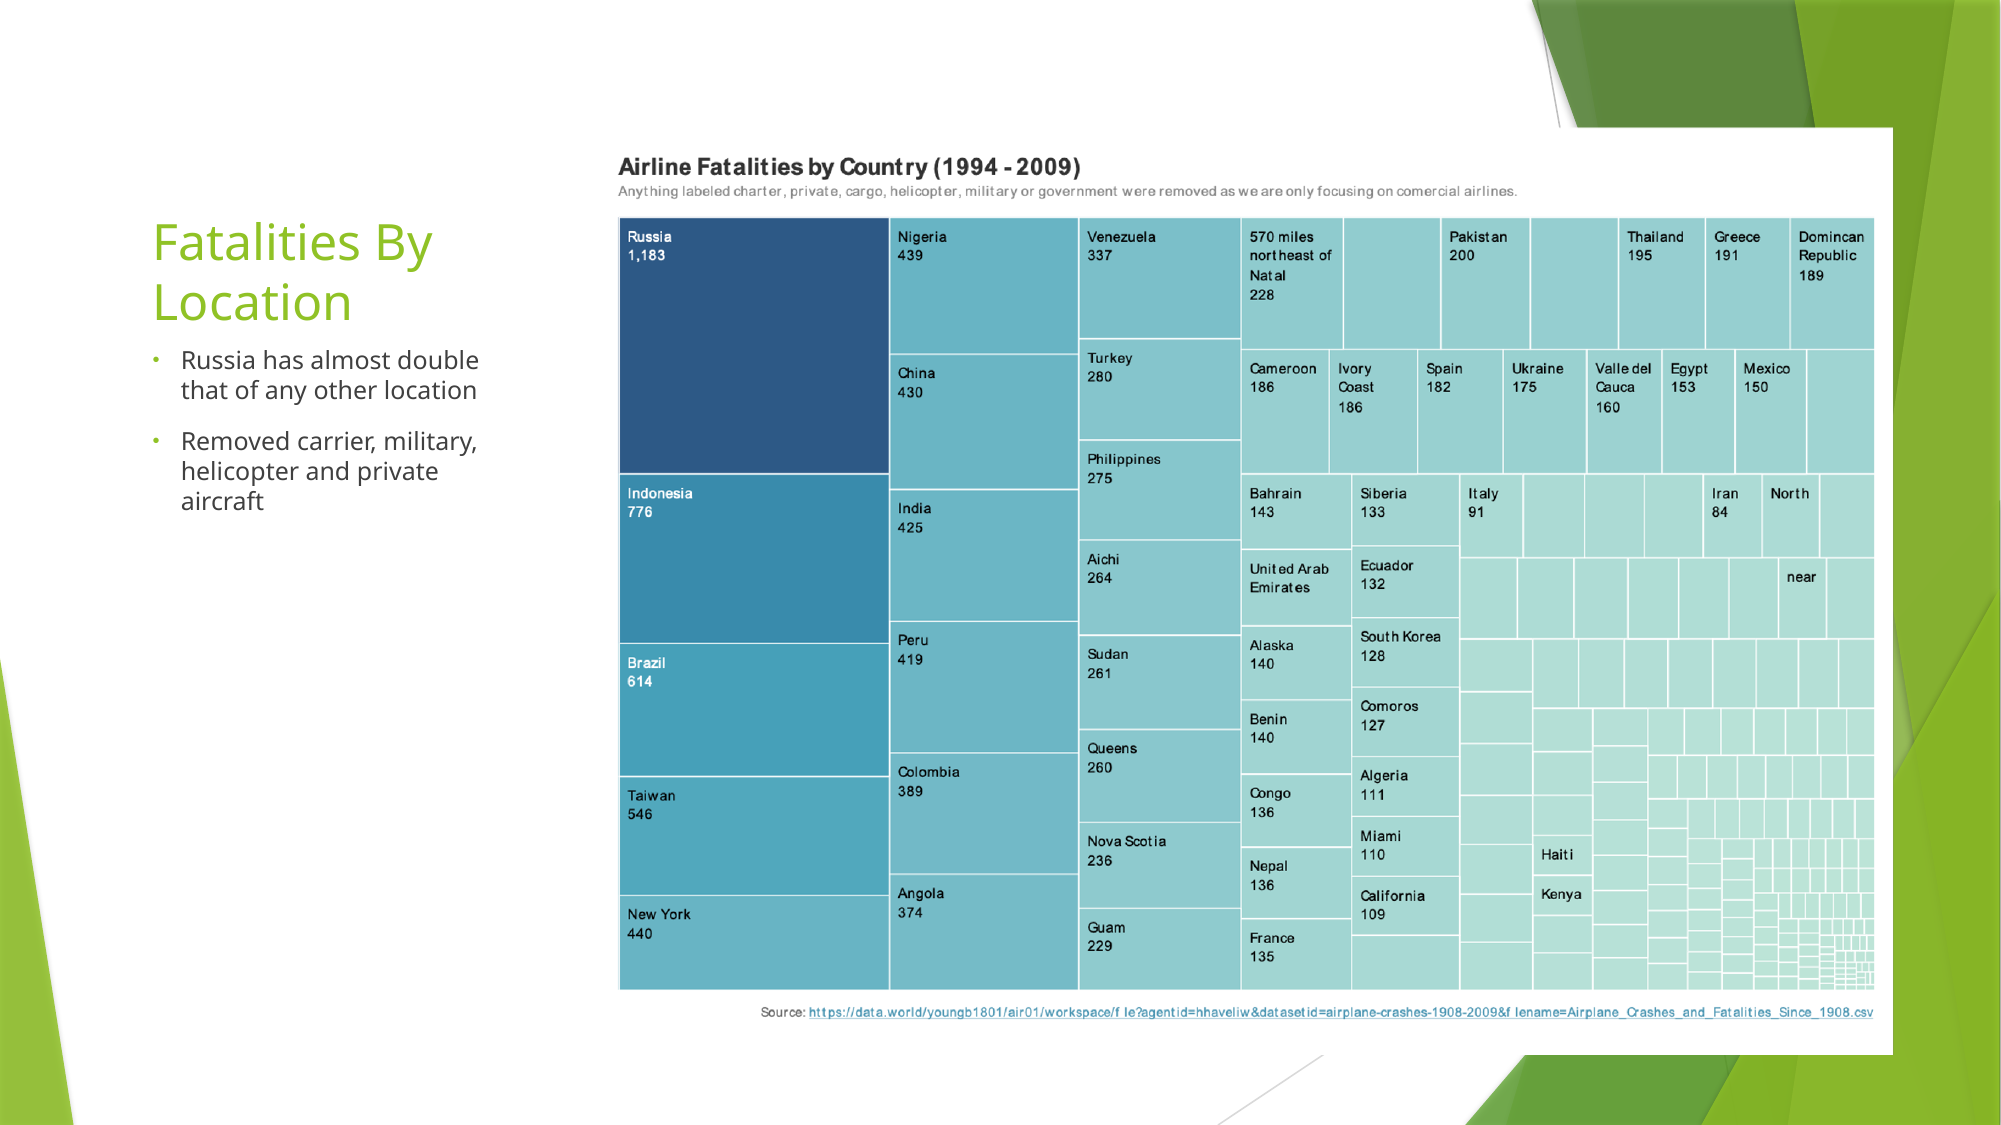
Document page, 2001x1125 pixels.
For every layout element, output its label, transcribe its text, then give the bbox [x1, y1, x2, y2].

list Russia has almost double that of any other location Removed carrier, military, helicopter and private aircraft [137, 337, 514, 963]
title Fatalities By Location [137, 75, 514, 337]
picture [596, 123, 1898, 1055]
